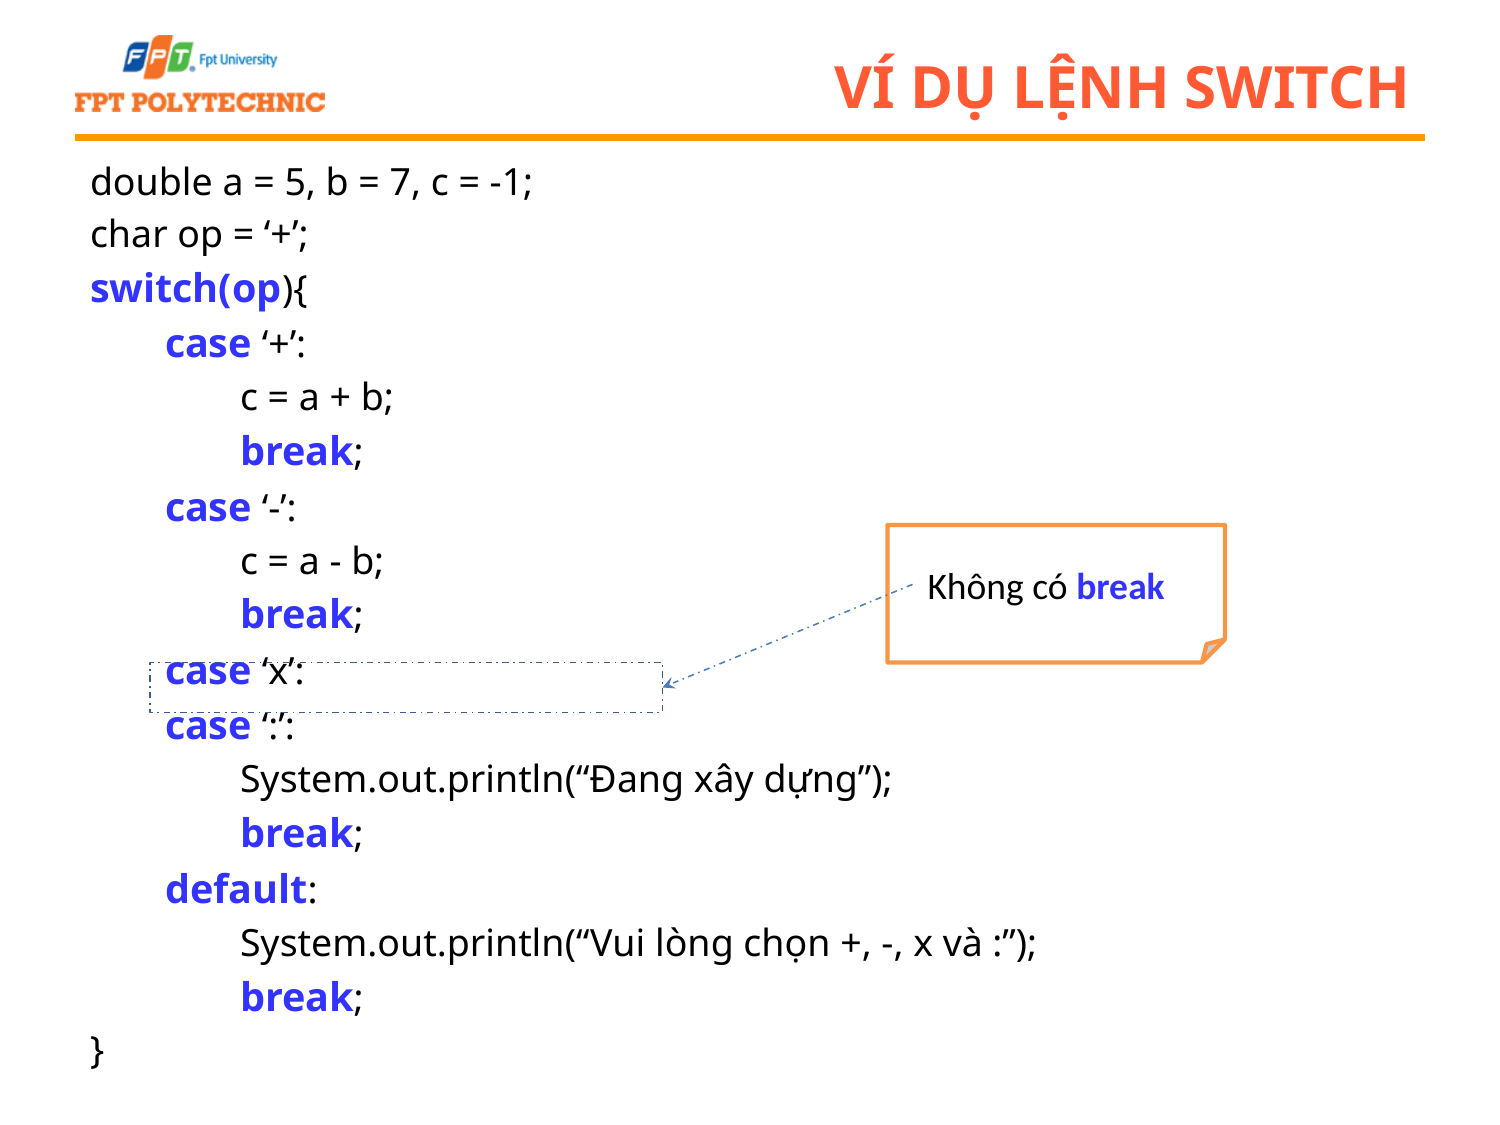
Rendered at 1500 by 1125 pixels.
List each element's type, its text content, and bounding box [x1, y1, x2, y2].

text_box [662, 584, 913, 688]
text_box [149, 662, 663, 713]
picture [75, 35, 325, 112]
list double a = 5, b = 7, c = -1; char op = ‘+’; switch(op){ case ‘+’: c = a + b; break; case ‘-’: c = a - b; break; case ‘x’: case ‘:’: System.out.println(“Đang xây dựng”); break; default: System.out.println(“Vui lòng chọn +, -, x và :”); break; } [75, 149, 1425, 1075]
text_box Không có break [912, 554, 1181, 615]
title Ví dụ lệnh switch [337, 45, 1425, 125]
